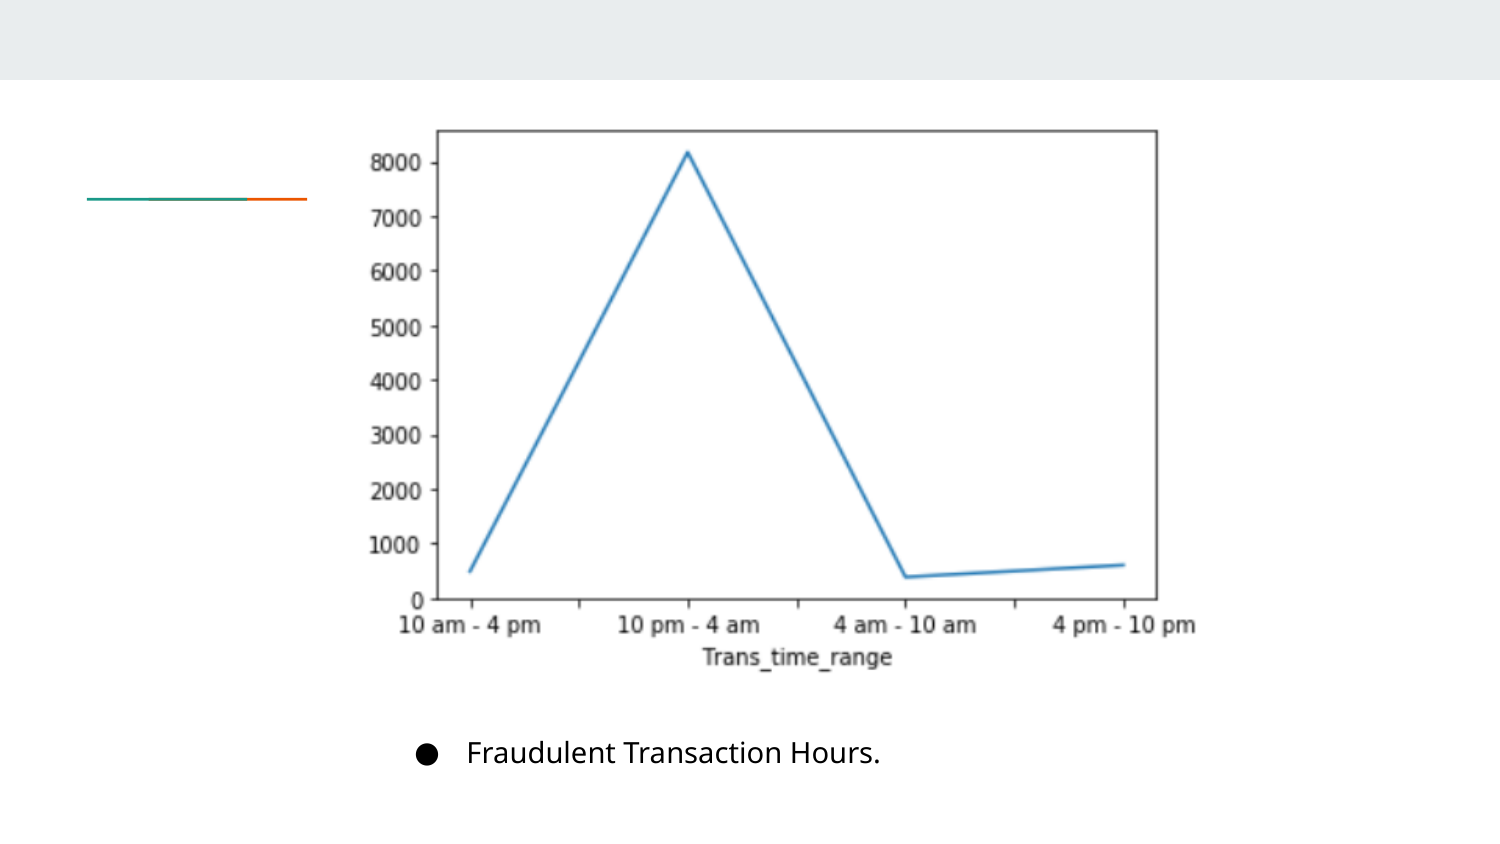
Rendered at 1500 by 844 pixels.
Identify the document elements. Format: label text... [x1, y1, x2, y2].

text_box Fraudulent Transaction Hours. [376, 718, 1235, 784]
picture [349, 119, 1245, 682]
